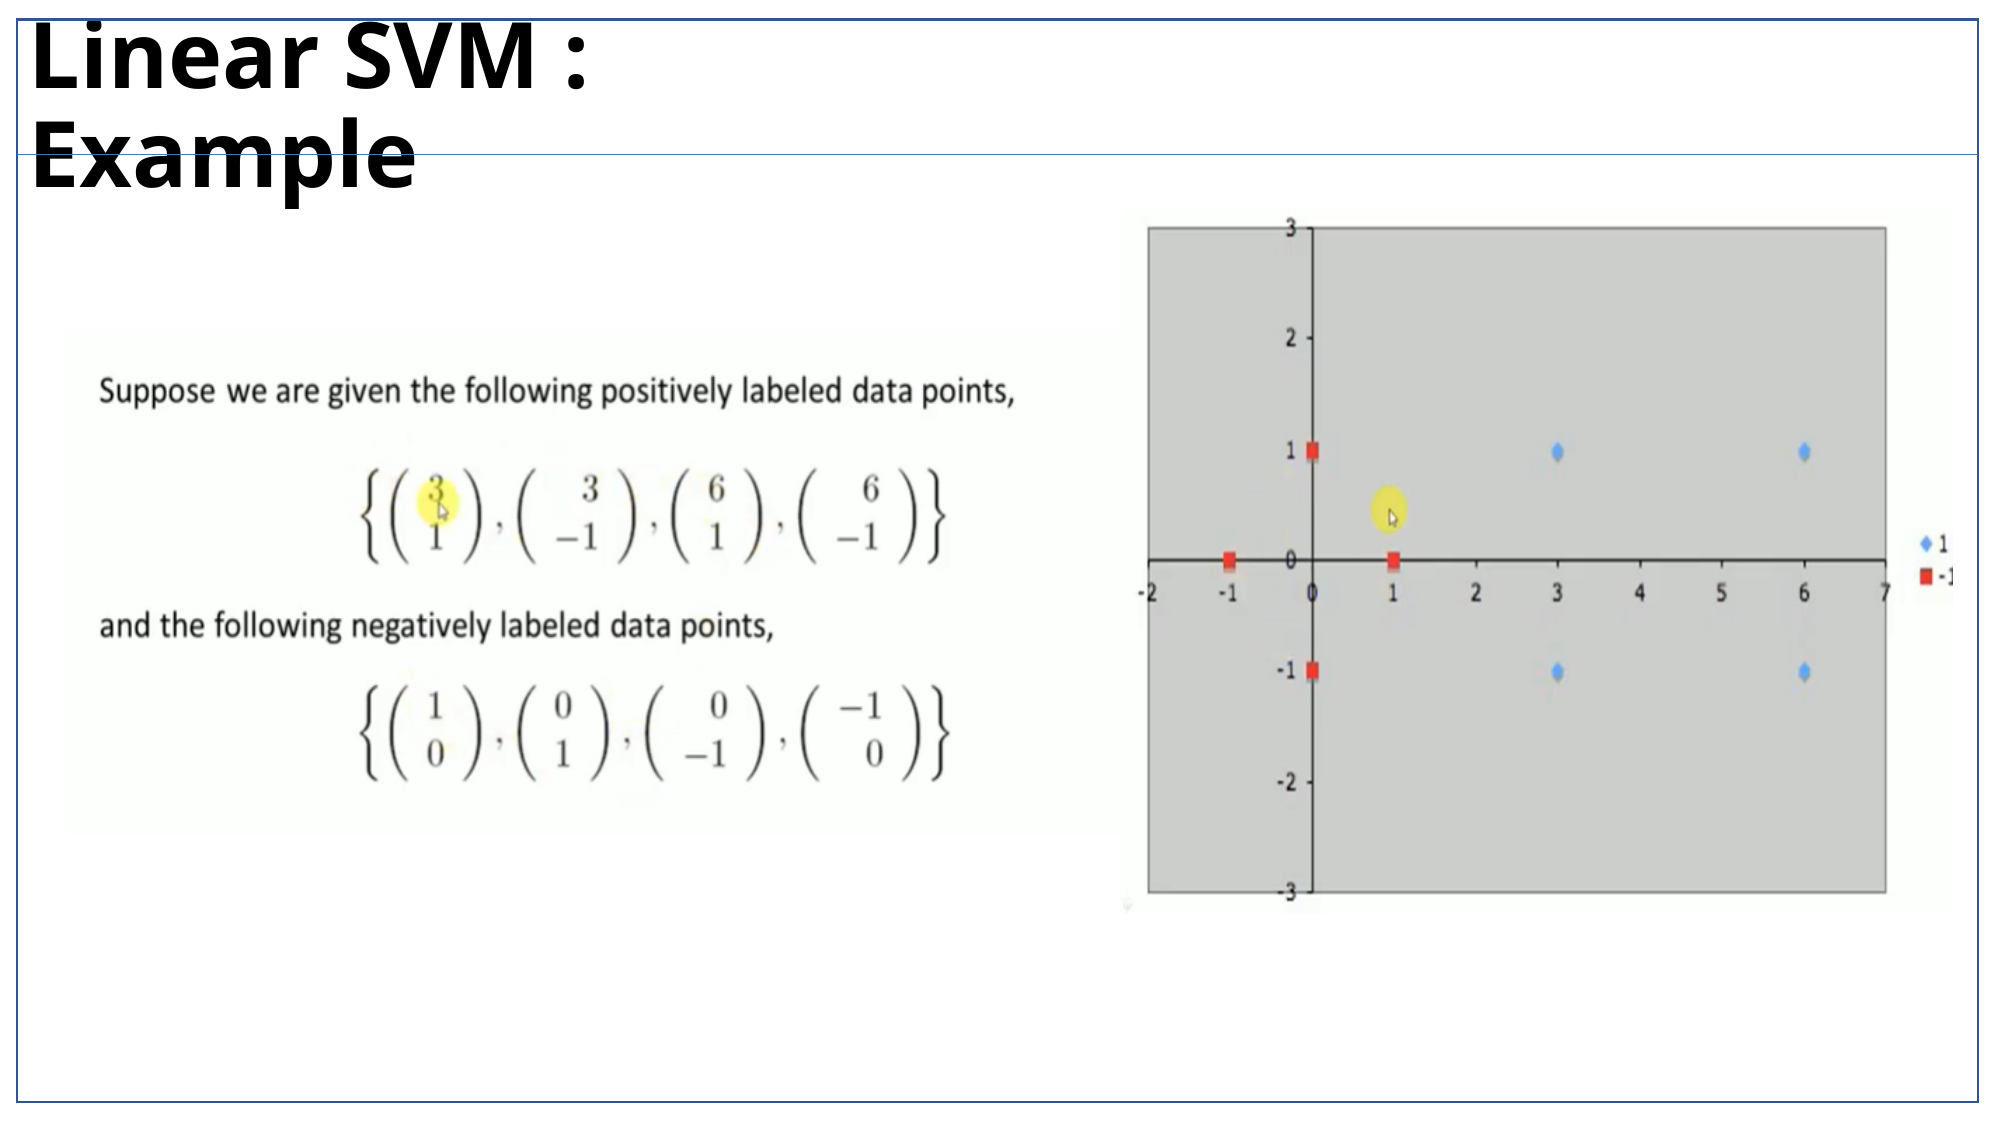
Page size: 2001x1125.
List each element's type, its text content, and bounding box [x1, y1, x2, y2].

title Linear SVM : Example [13, 0, 966, 218]
text_box [16, 18, 1979, 1103]
picture [1123, 210, 1953, 914]
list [66, 330, 1123, 835]
